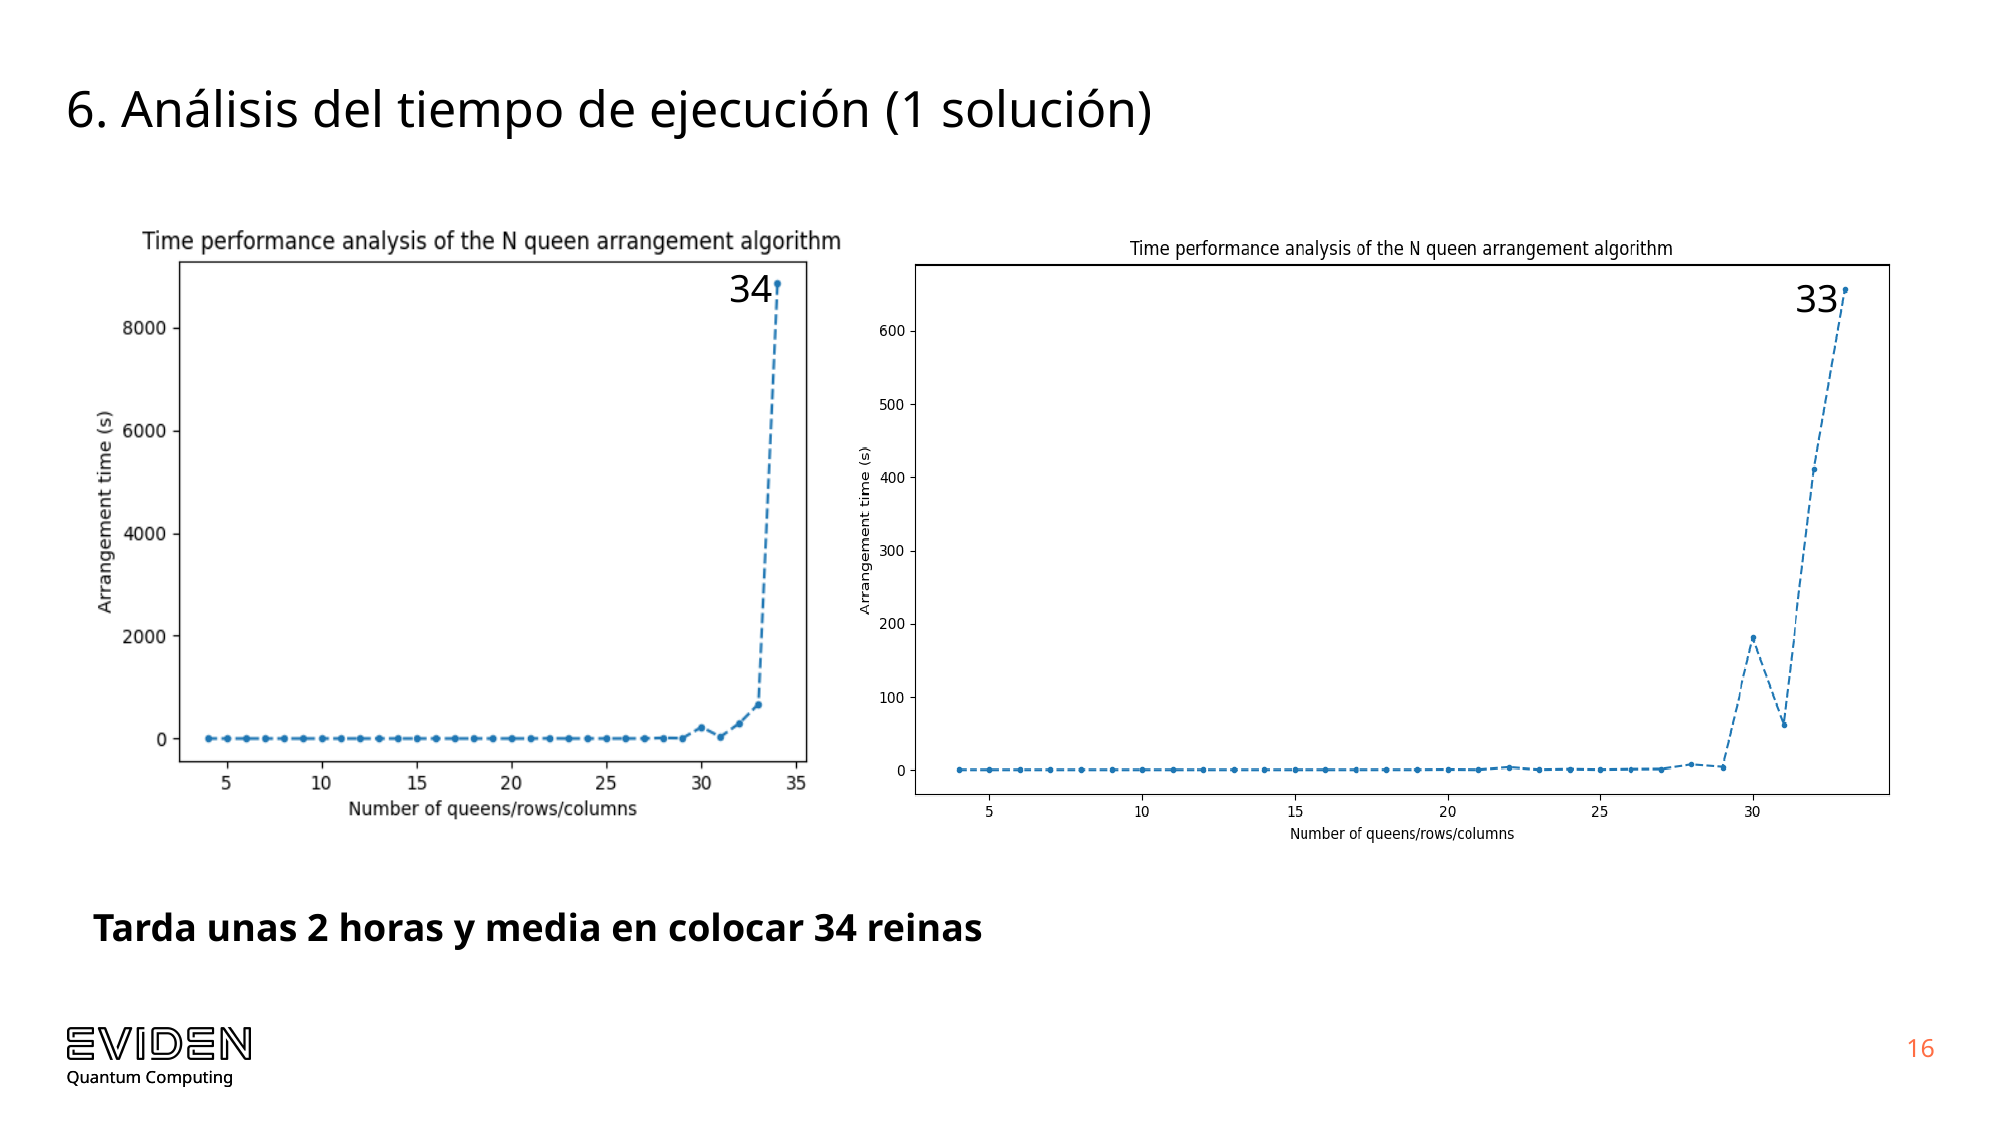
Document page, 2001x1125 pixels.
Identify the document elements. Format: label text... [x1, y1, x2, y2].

text_box Tarda unas 2 horas y media en colocar 34 reinas [78, 896, 1132, 956]
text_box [78, 183, 1901, 870]
title 6. Análisis del tiempo de ejecución (1 solución) [51, 77, 1936, 138]
picture [67, 1027, 251, 1060]
